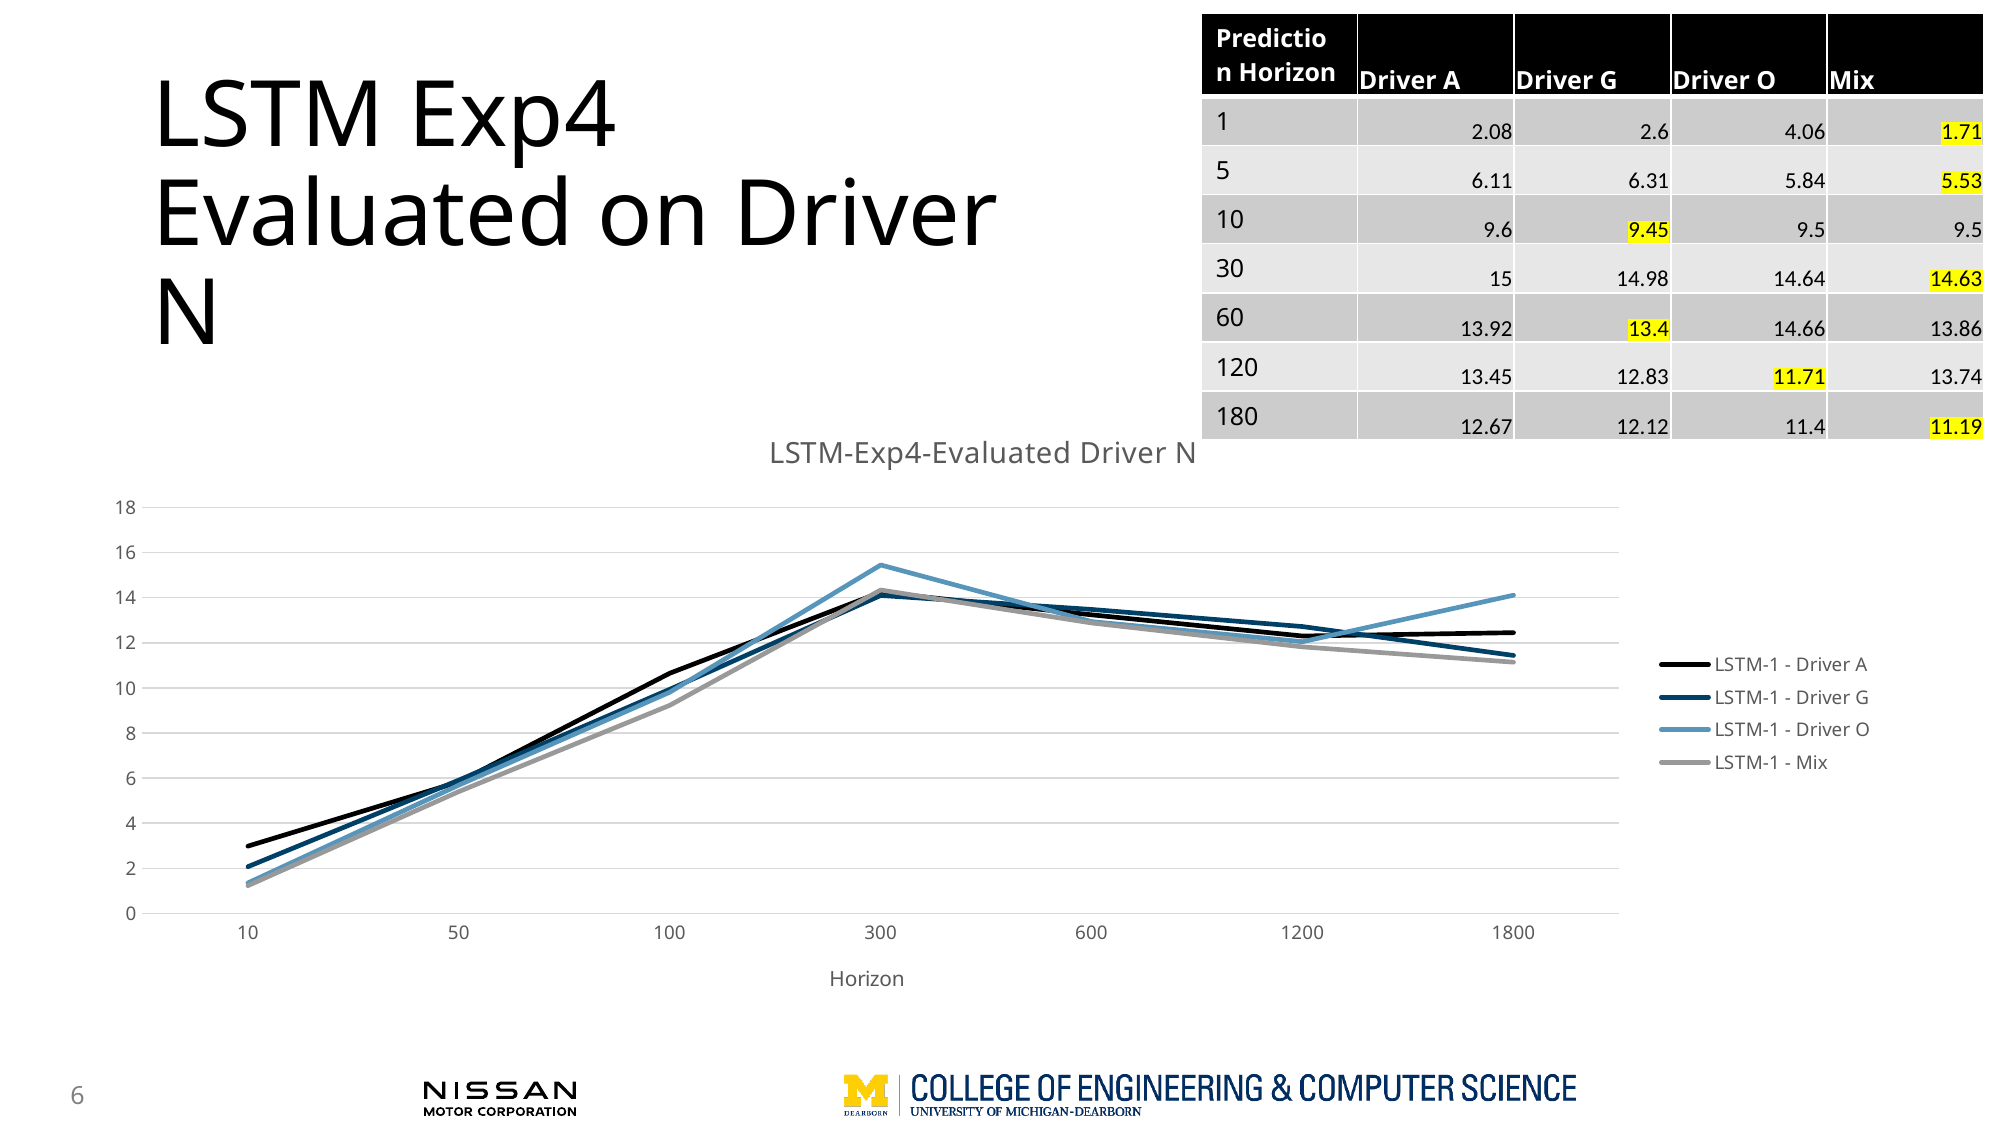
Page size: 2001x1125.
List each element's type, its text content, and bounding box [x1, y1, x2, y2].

table_cell 180 [1202, 392, 1357, 403]
chart [78, 403, 1888, 1024]
table_cell 5.53 [1828, 146, 1983, 194]
table_header Mix [1828, 14, 1983, 94]
table_cell 14.66 [1672, 294, 1826, 341]
table_cell 9.5 [1828, 195, 1983, 243]
table_cell 12.12 [1515, 392, 1670, 403]
table_cell 10 [1202, 195, 1357, 243]
table_cell 6.31 [1515, 146, 1670, 194]
table_cell 13.4 [1515, 294, 1670, 341]
table_cell 9.45 [1515, 195, 1670, 243]
table_cell 13.86 [1828, 294, 1983, 341]
table_cell 14.98 [1515, 244, 1670, 292]
table_header Driver A [1358, 14, 1513, 94]
table_cell 120 [1202, 343, 1357, 390]
table_header Driver G [1515, 14, 1670, 94]
table_cell 9.5 [1672, 195, 1826, 243]
table_cell 15 [1358, 244, 1513, 292]
table_cell 11.19 [1828, 392, 1983, 439]
table_header Prediction Horizon [1202, 14, 1357, 94]
table_cell 5 [1202, 146, 1357, 194]
table_cell 1 [1202, 99, 1357, 145]
table_cell 2.6 [1515, 99, 1670, 145]
table_cell 9.6 [1358, 195, 1513, 243]
table_cell 12.83 [1515, 343, 1670, 390]
picture [844, 1074, 1576, 1116]
table_cell 14.64 [1672, 244, 1826, 292]
table_cell 12.67 [1358, 392, 1513, 403]
table_cell 5.84 [1672, 146, 1826, 194]
table_cell 11.4 [1672, 392, 1826, 403]
table_cell 2.08 [1358, 99, 1513, 145]
table_cell 4.06 [1672, 99, 1826, 145]
table_cell 13.92 [1358, 294, 1513, 341]
table_cell 1.71 [1828, 99, 1983, 145]
table_cell 30 [1202, 244, 1357, 292]
table_cell 11.71 [1672, 343, 1826, 390]
table_cell 60 [1202, 294, 1357, 341]
table_cell 13.45 [1358, 343, 1513, 390]
table_cell 13.74 [1828, 343, 1983, 390]
table_cell 14.63 [1828, 244, 1983, 292]
table_header Driver O [1672, 14, 1826, 94]
table_cell 6.11 [1358, 146, 1513, 194]
